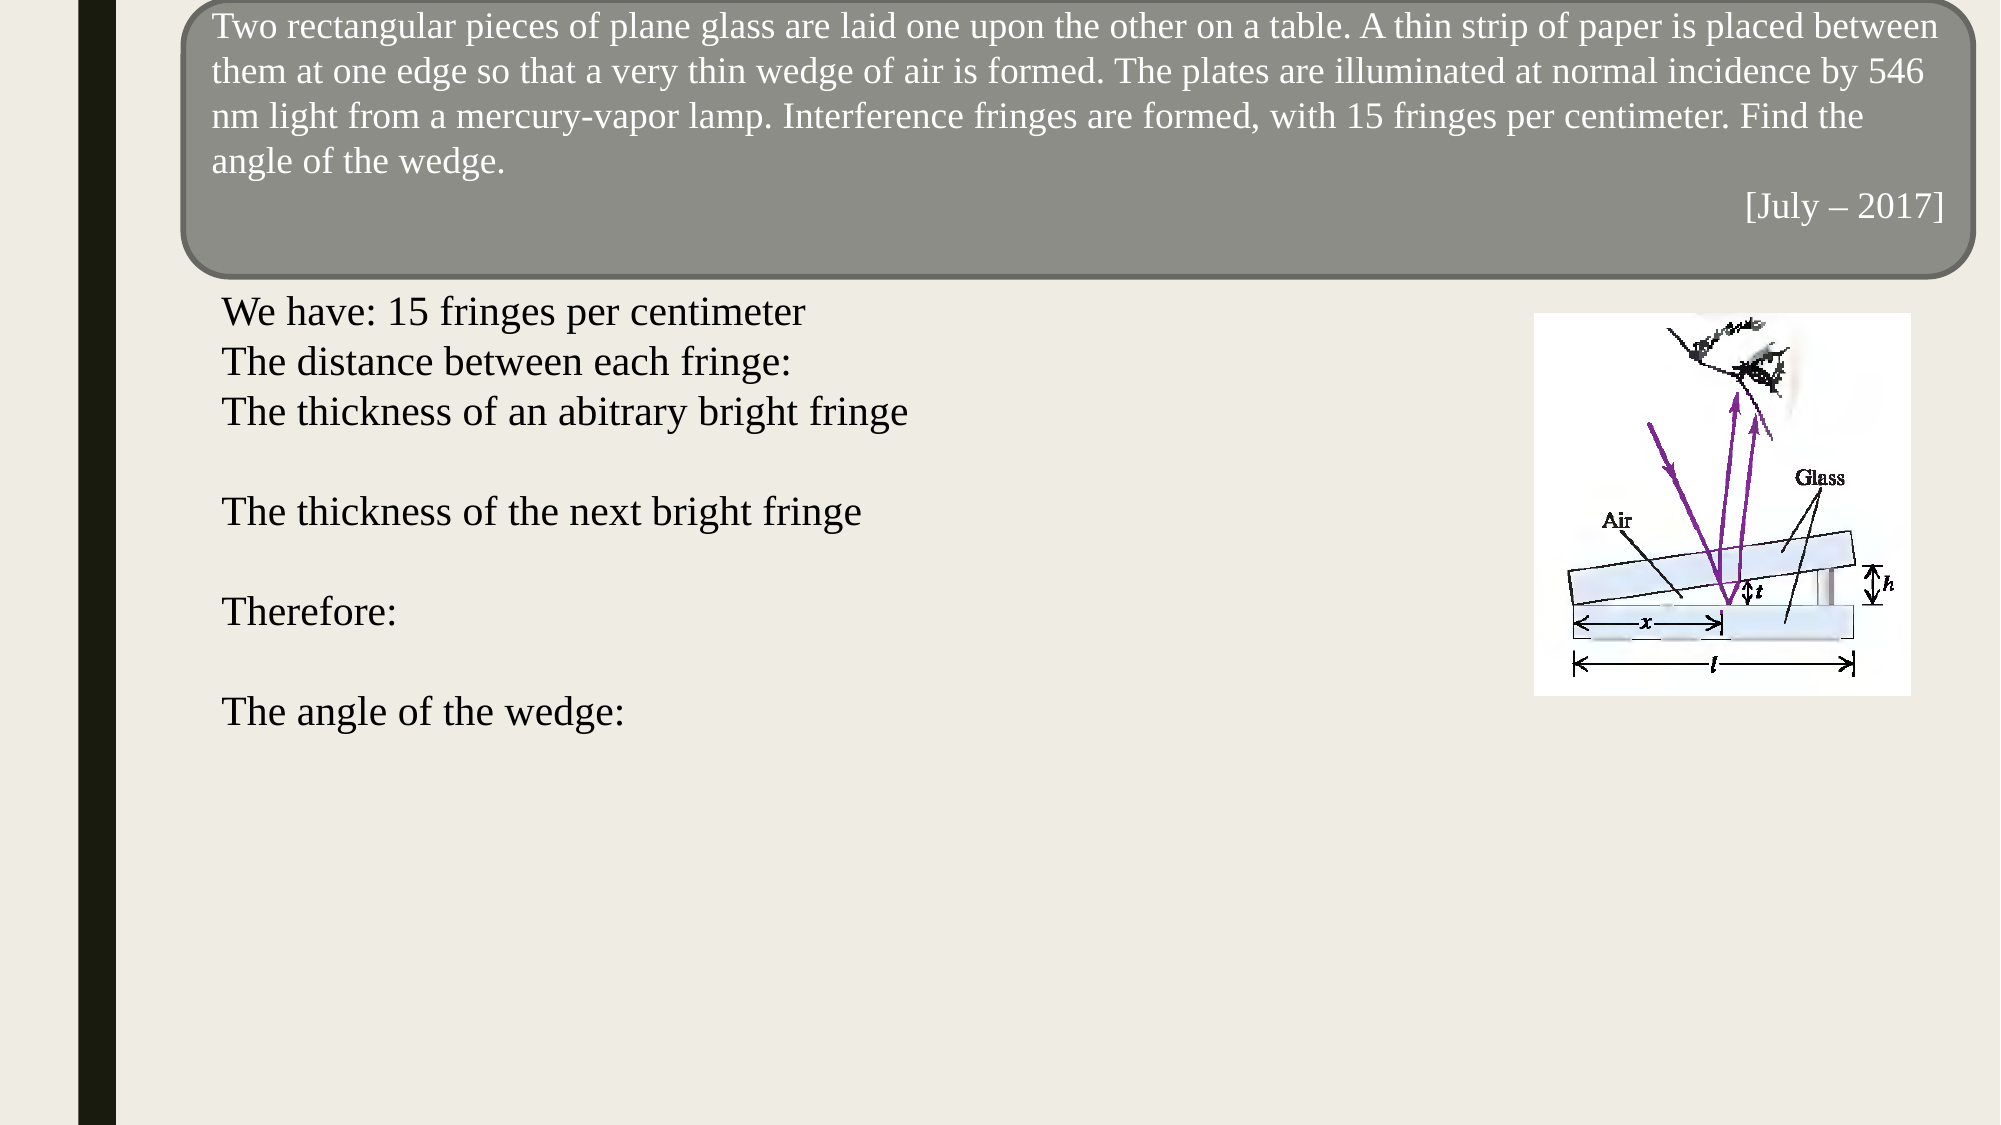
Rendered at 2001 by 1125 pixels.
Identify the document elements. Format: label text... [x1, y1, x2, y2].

text_box Two rectangular pieces of plane glass are laid one upon the other on a table. A thin strip of paper is placed between them at one edge so that a very thin wedge of air is formed. The plates are illuminated at normal incidence by 546 nm light from a mercury-vapor lamp. Interference fringes are formed, with 15 fringes per centimeter. Find the angle of the wedge. [July – 2017] [180, 0, 1977, 280]
picture [1534, 313, 1911, 696]
